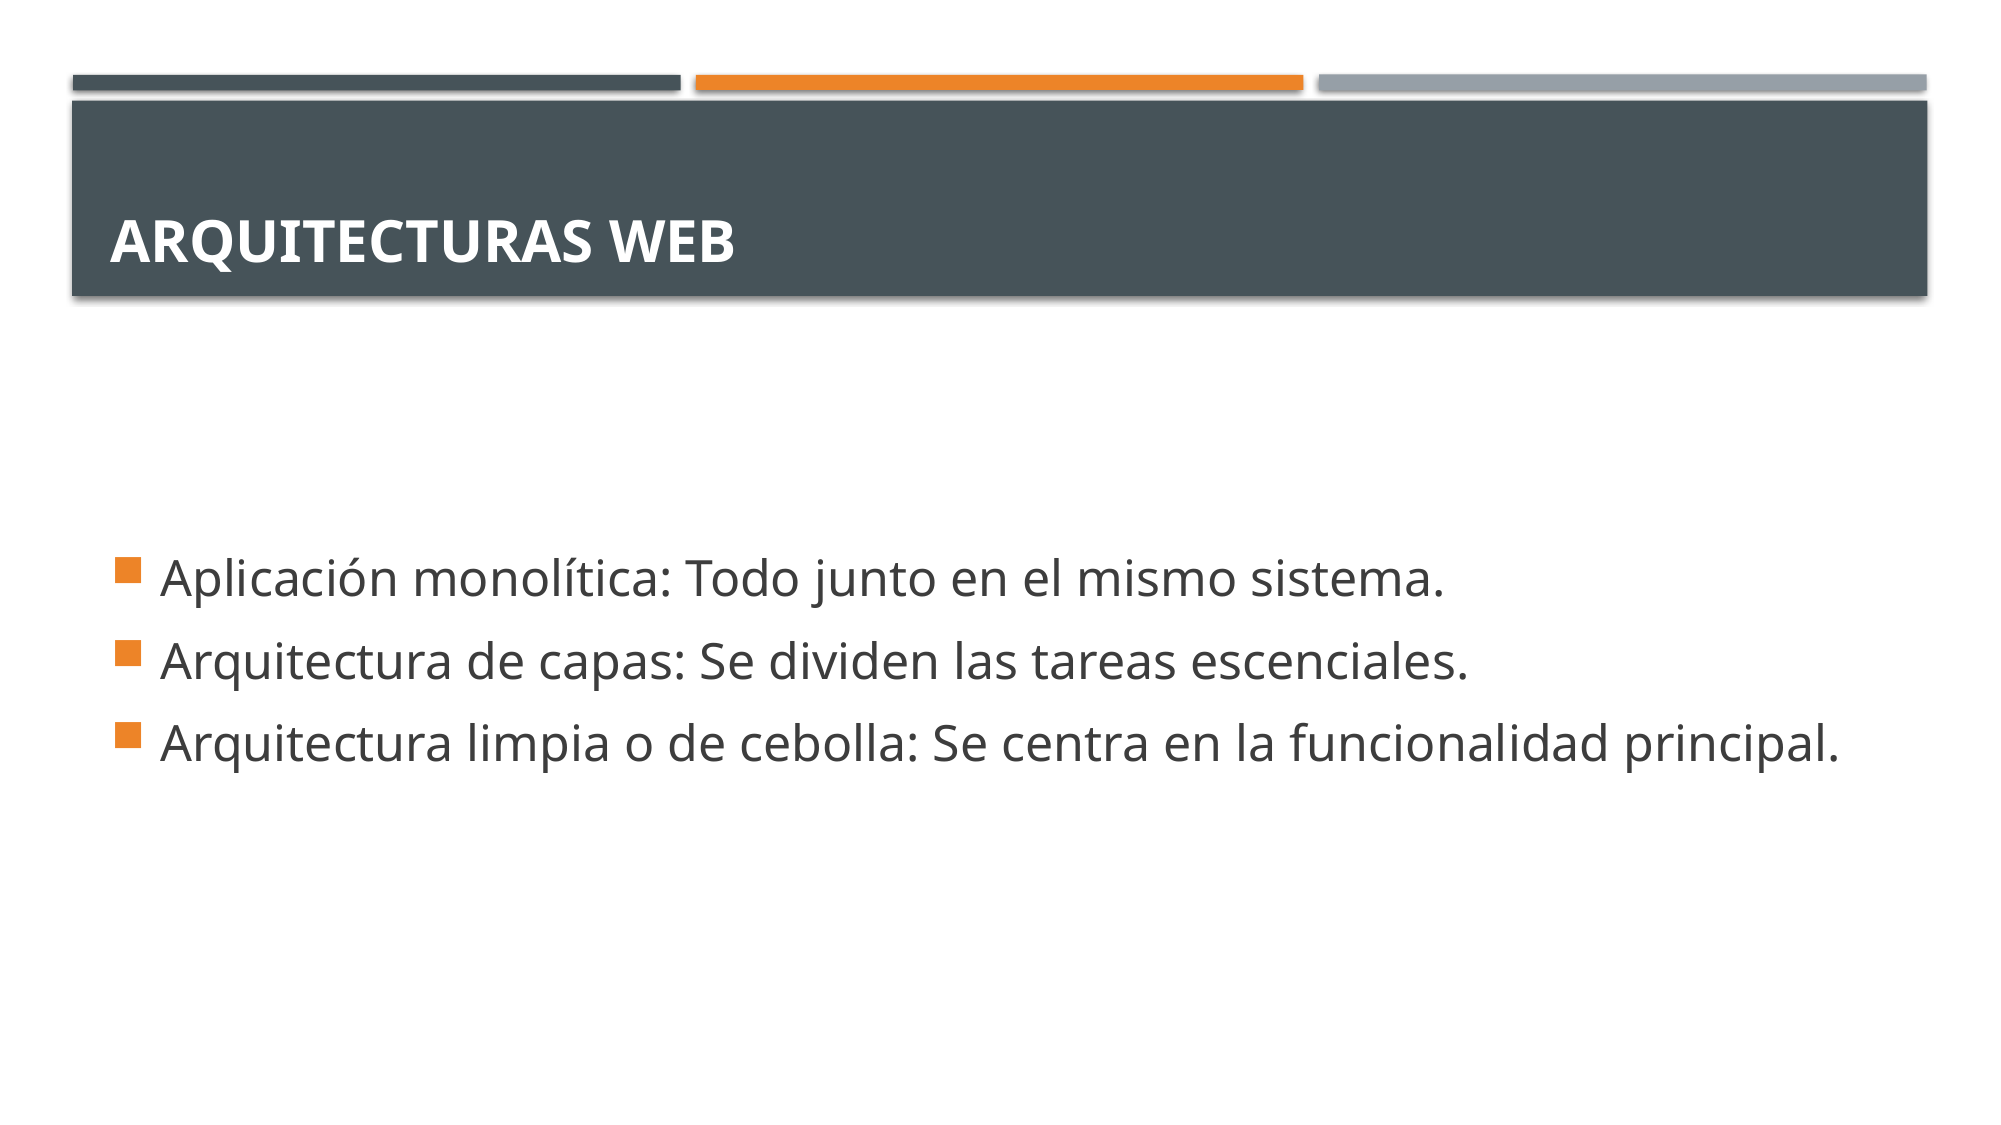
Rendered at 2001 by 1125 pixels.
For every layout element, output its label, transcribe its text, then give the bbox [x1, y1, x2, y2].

title Arquitecturas web [95, 115, 1905, 282]
list Aplicación monolítica: Todo junto en el mismo sistema. Arquitectura de capas: Se dividen las tareas escenciales. Arquitectura limpia o de cebolla: Se centra en la funcionalidad principal. [95, 357, 1905, 962]
